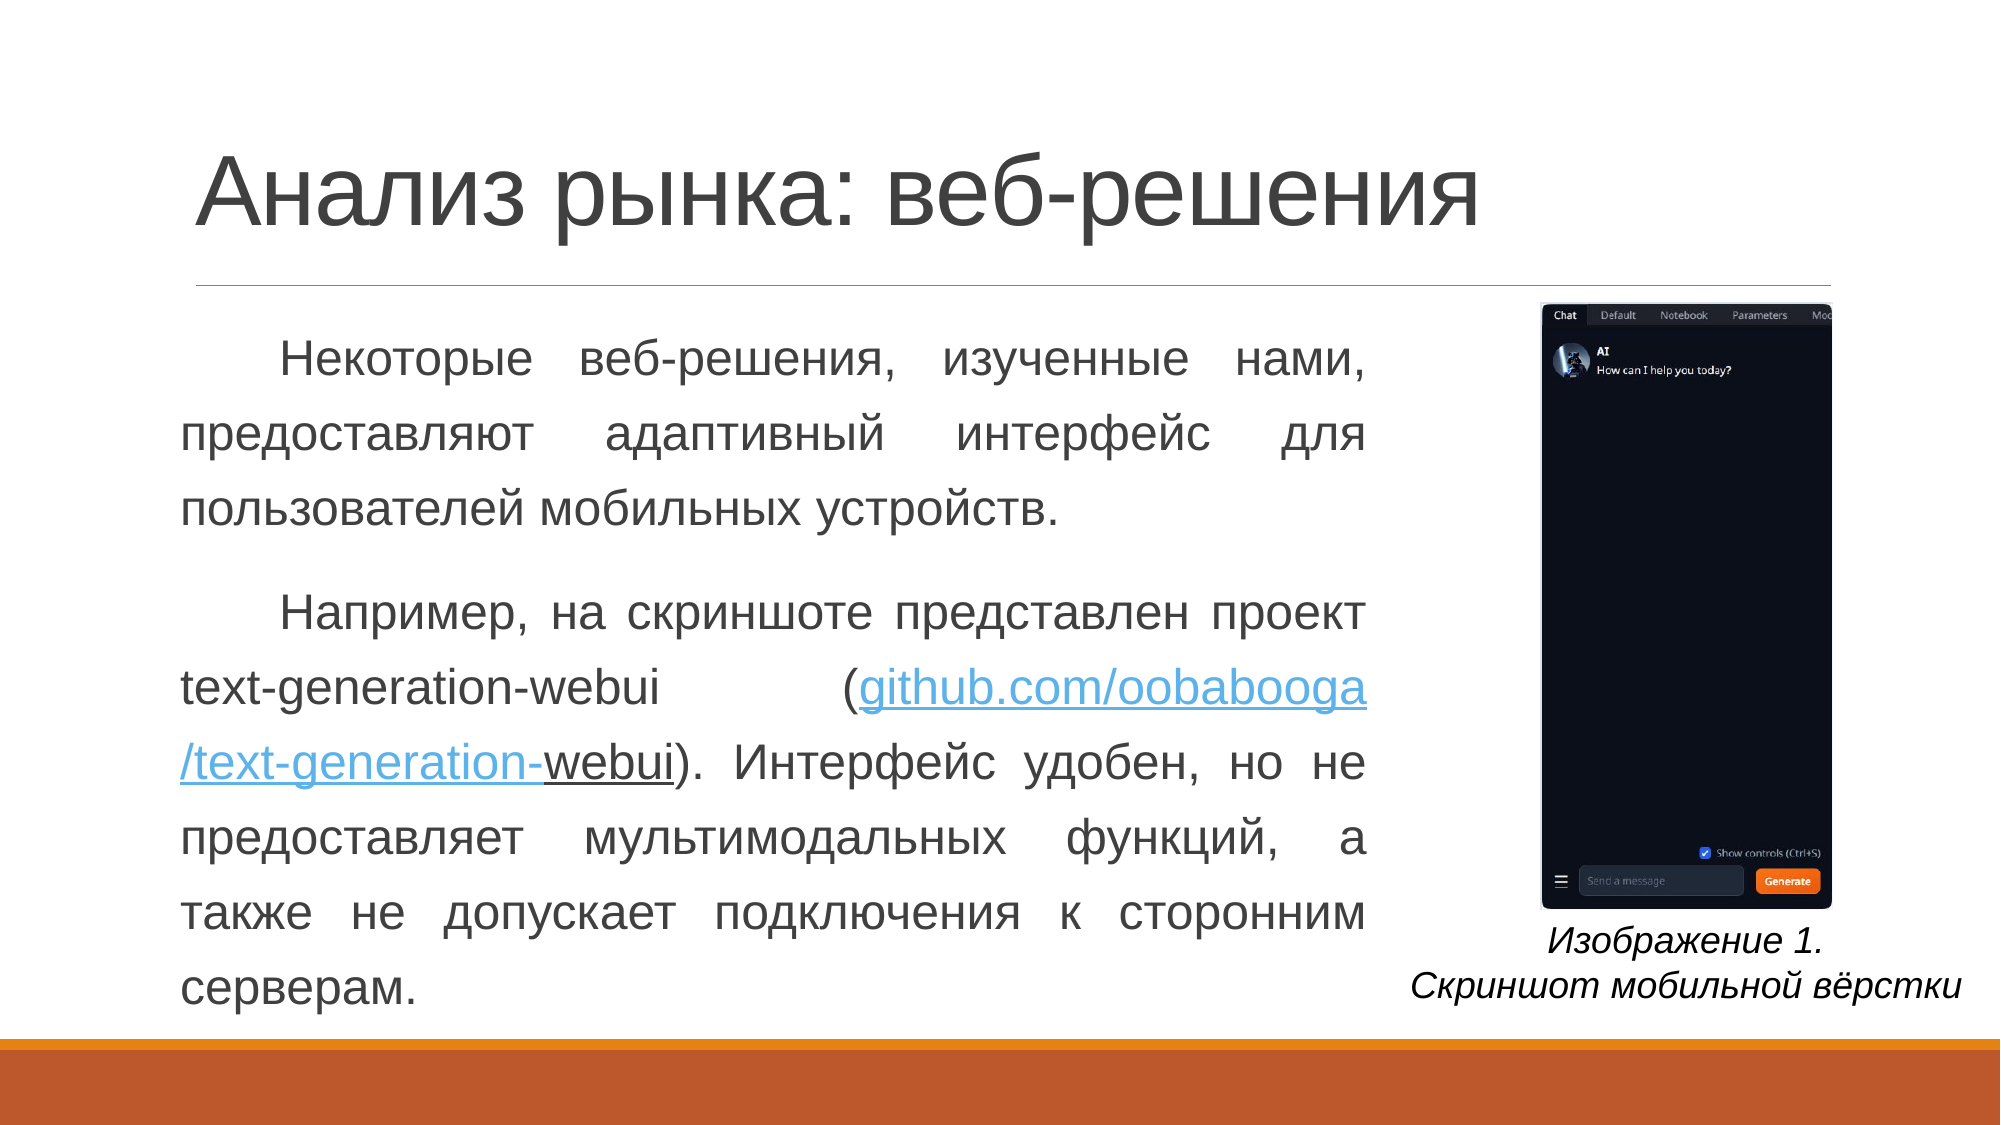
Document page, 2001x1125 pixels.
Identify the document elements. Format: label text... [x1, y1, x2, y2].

title Анализ рынка: веб-решения [180, 47, 1961, 254]
list Некоторые веб-решения, изученные нами, предоставляют адаптивный интерфейс для пользователей мобильных устройств. Например, на скриншоте представлен проект text-generation-webui (github.com/oobabooga/text-generation-webui). Интерфейс удобен, но не предоставляет мультимодальных функций, а также не допускает подключения к сторонним серверам. [180, 302, 1367, 1024]
text_box Изображение 1. Скриншот мобильной вёрстки [1395, 909, 1978, 1014]
picture [1539, 302, 1833, 910]
